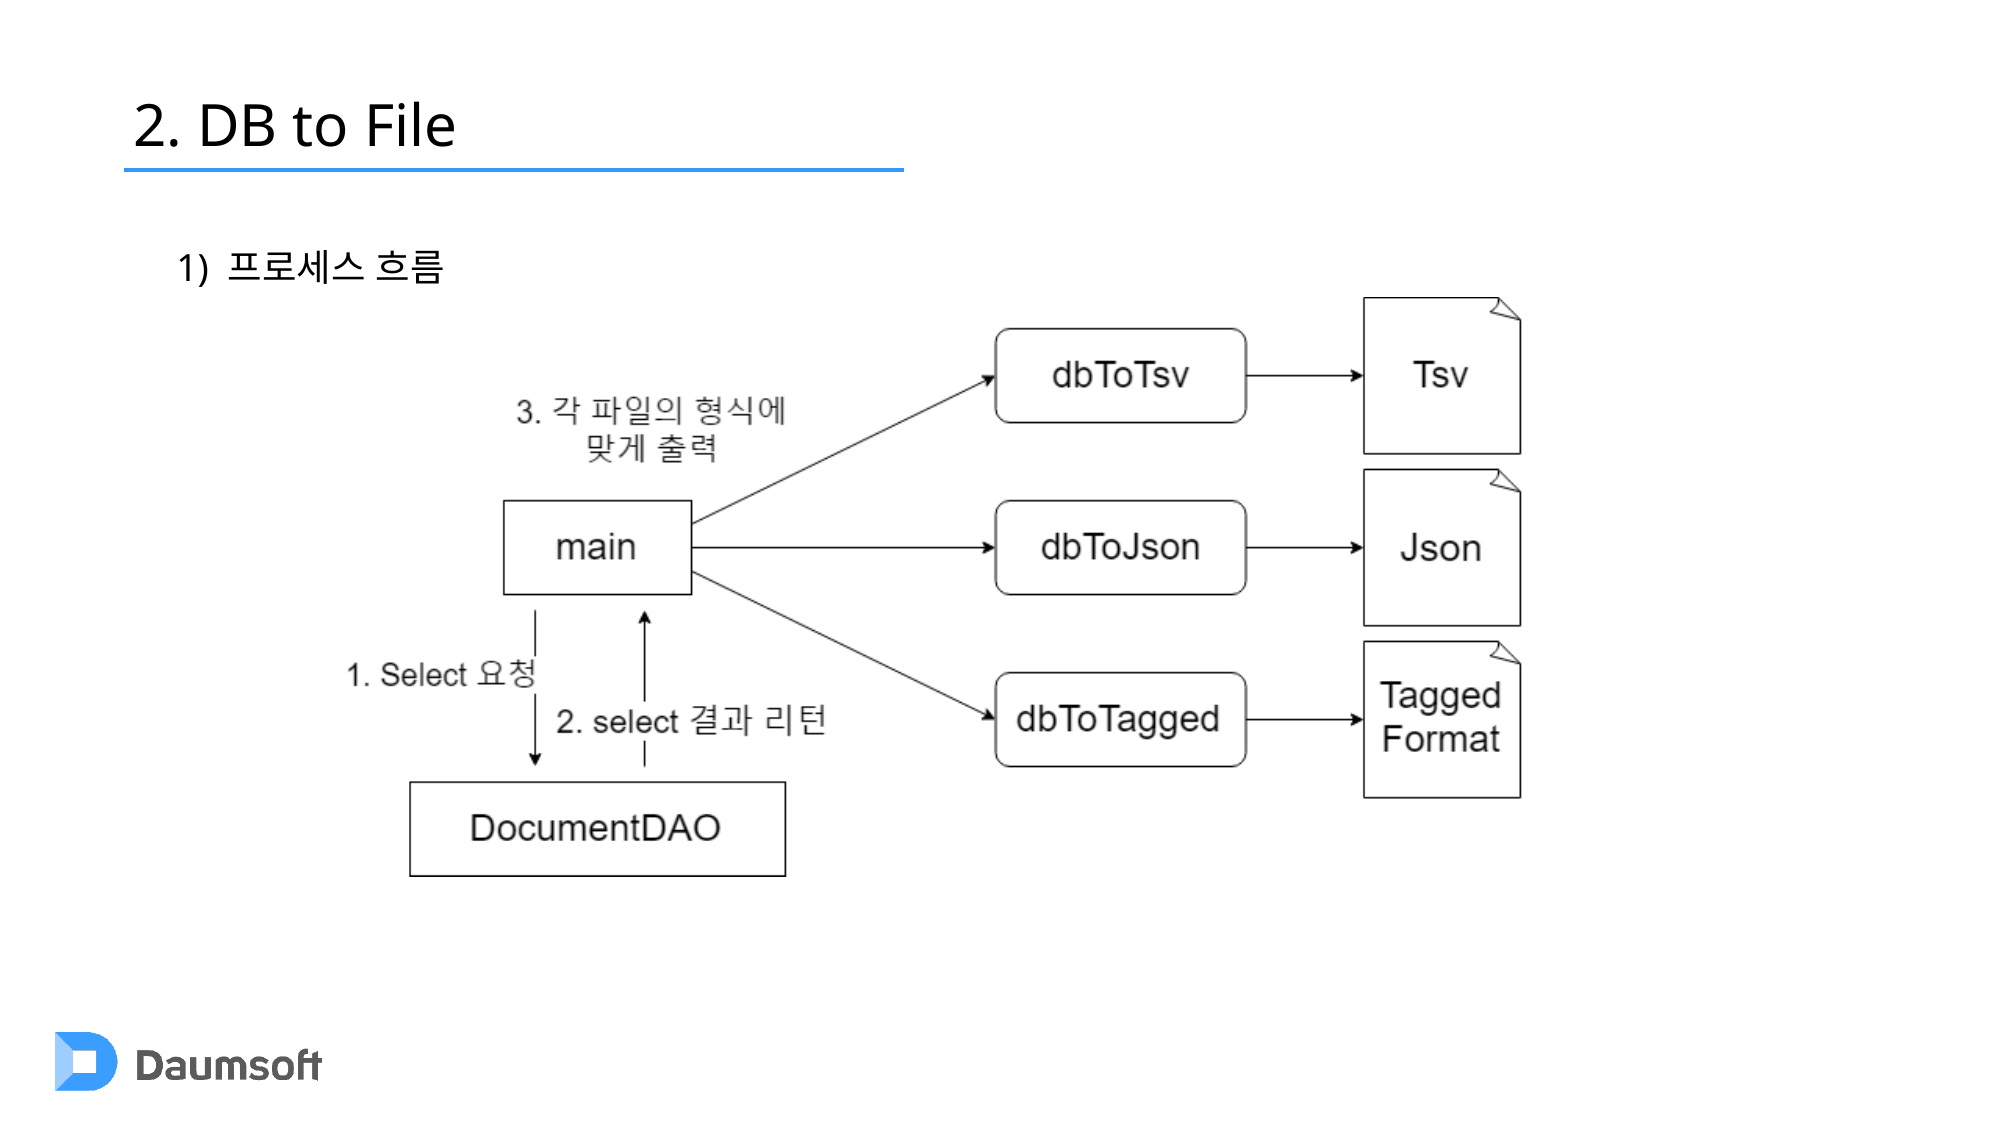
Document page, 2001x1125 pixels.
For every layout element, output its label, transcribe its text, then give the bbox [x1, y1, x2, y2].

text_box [118, 80, 912, 171]
text_box 1) 프로세스 흐름 [161, 236, 758, 297]
picture [55, 1032, 322, 1091]
picture [347, 297, 1523, 877]
